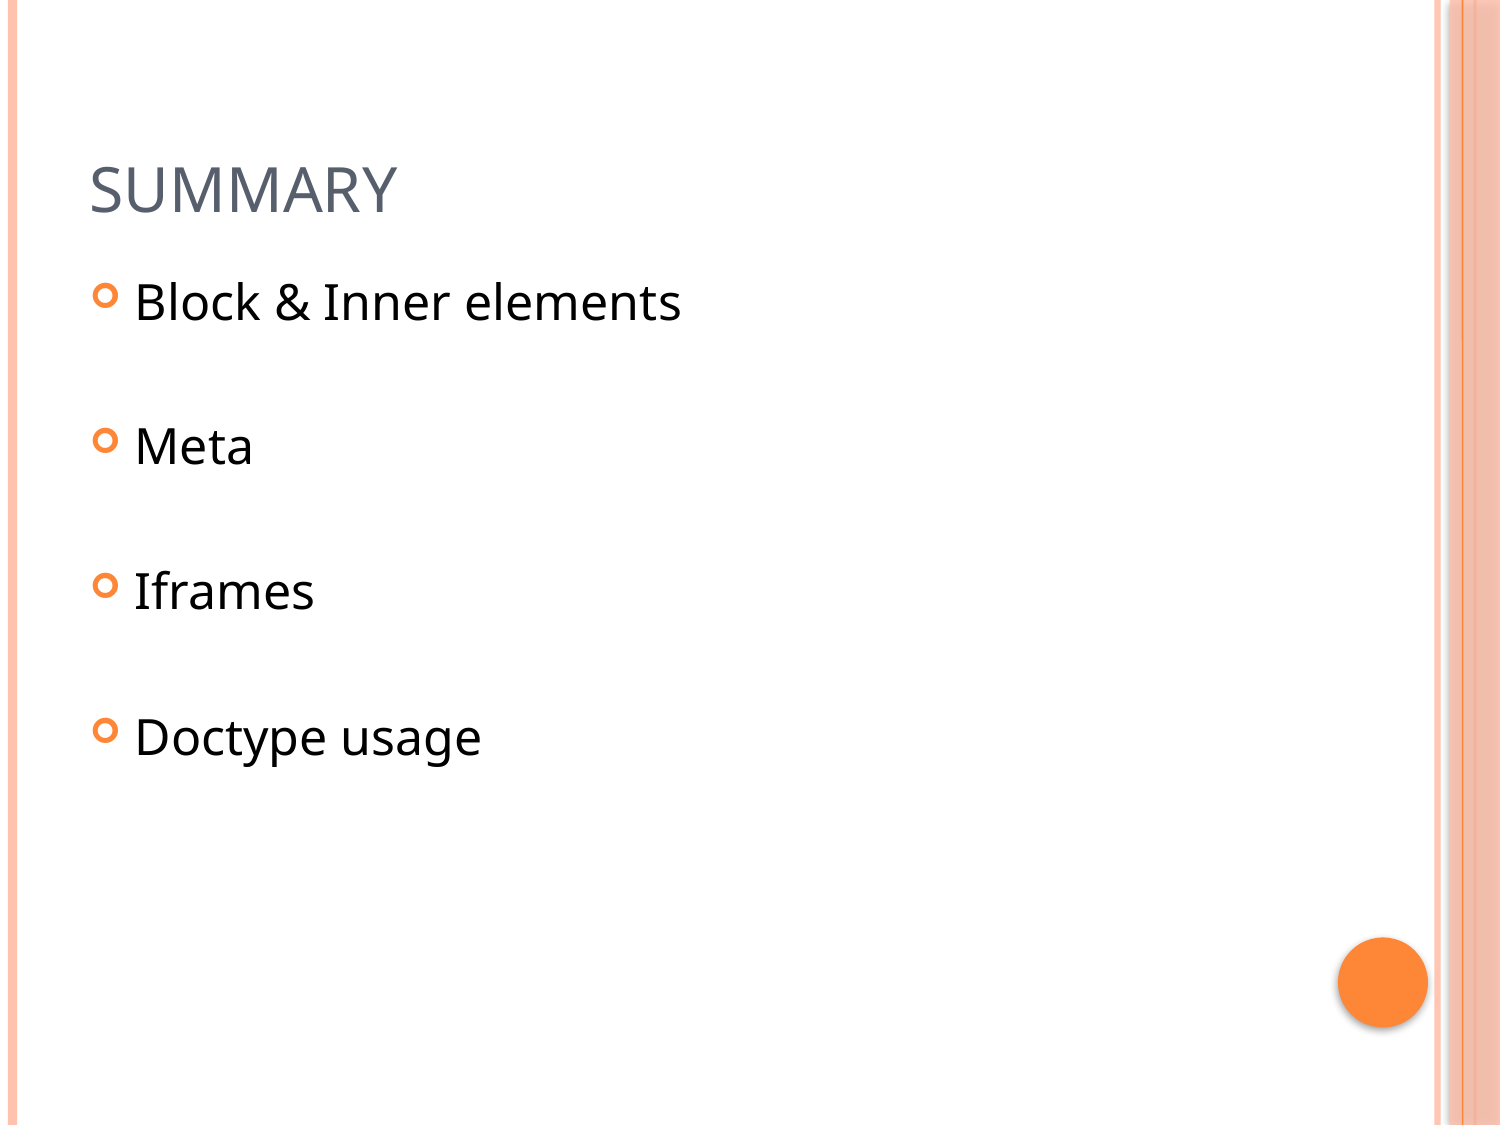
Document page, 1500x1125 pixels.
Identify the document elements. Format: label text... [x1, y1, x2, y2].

title Summary [75, 45, 1300, 233]
list Block & Inner elements Meta Iframes Doctype usage [75, 262, 1300, 1062]
